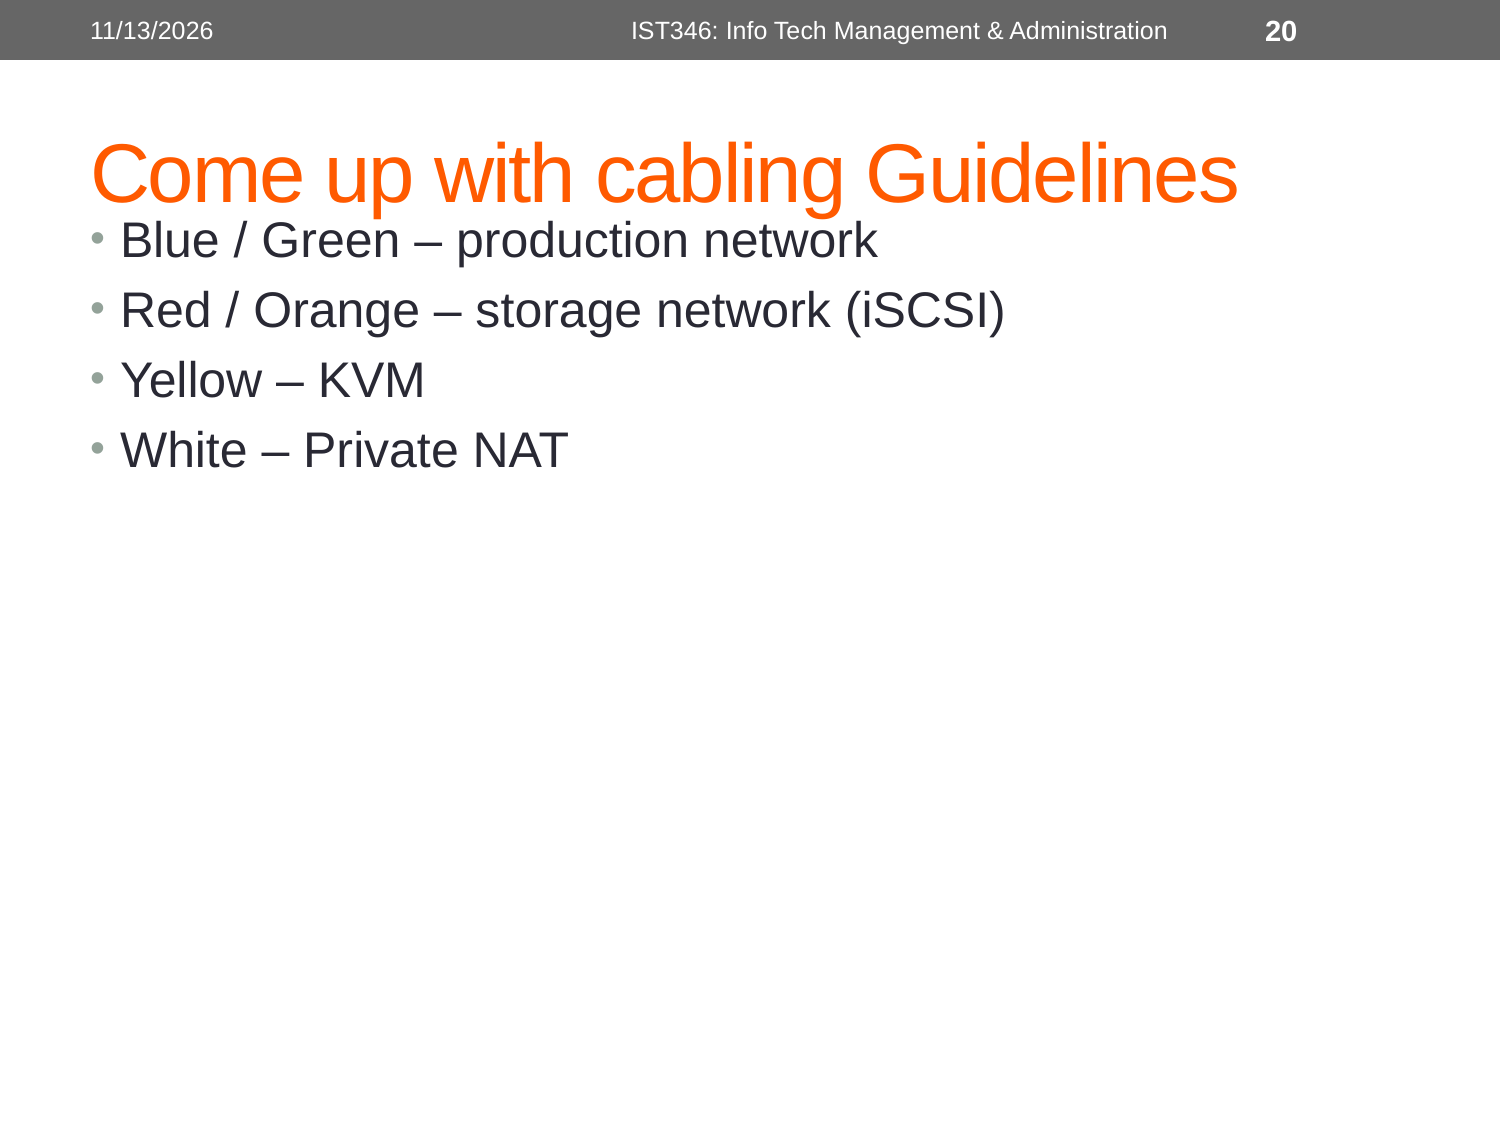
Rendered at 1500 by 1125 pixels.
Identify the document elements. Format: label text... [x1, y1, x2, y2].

slide_number 20 [1250, 3, 1425, 57]
title Come up with cabling Guidelines [75, 87, 1425, 200]
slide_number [75, 3, 550, 57]
footer IST346: Info Tech Management & Administration [562, 3, 1238, 57]
list Blue / Green – production network Red / Orange – storage network (iSCSI) Yellow – KVM White – Private NAT [75, 200, 1425, 1010]
